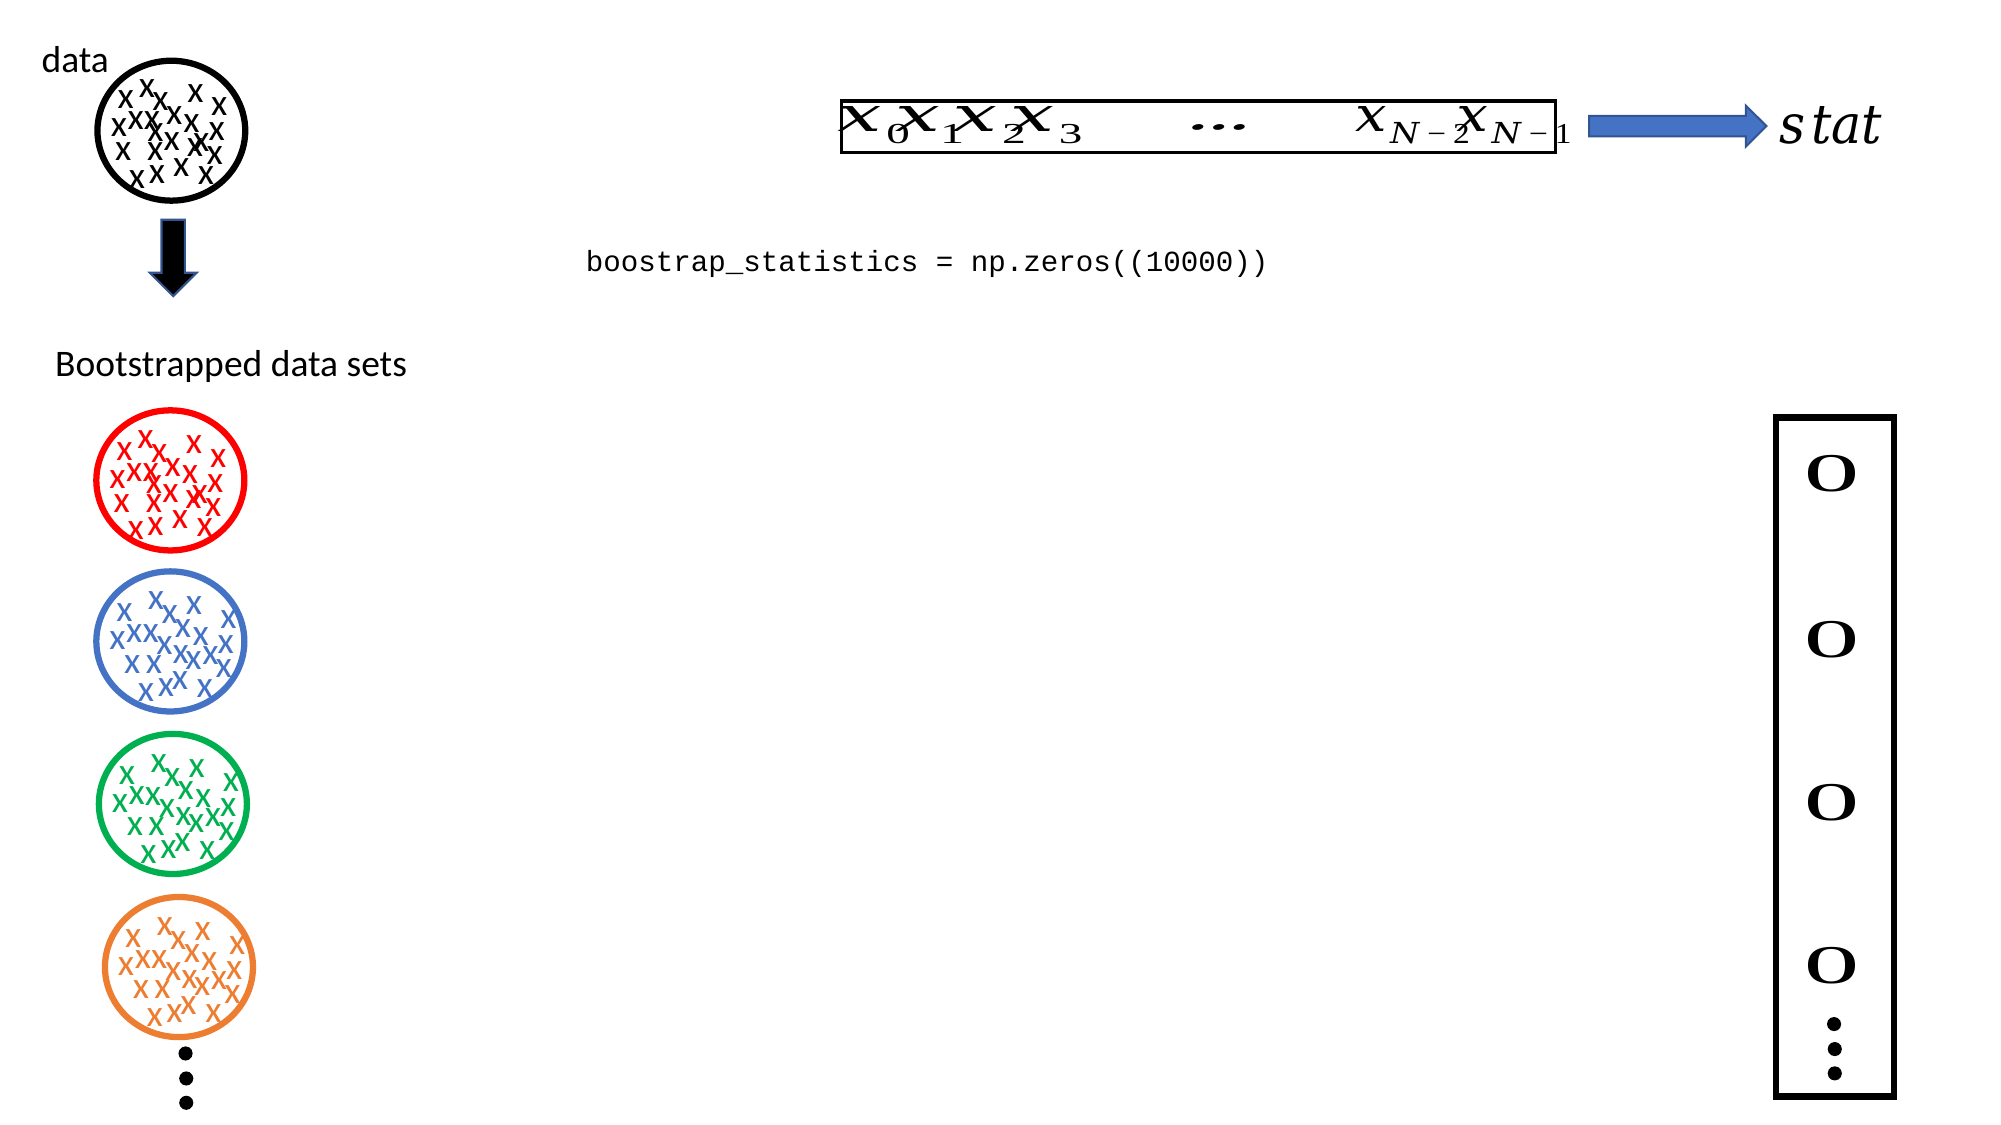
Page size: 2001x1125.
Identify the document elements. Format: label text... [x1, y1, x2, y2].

text_box [1826, 1065, 1843, 1082]
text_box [96, 565, 252, 717]
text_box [98, 727, 255, 880]
text_box [1825, 1015, 1843, 1033]
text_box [97, 52, 246, 201]
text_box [832, 89, 1571, 155]
text_box [1775, 417, 1895, 1097]
text_box [1826, 1040, 1843, 1058]
text_box boostrap_statistics = np.zeros((10000)) [571, 234, 1284, 285]
text_box [178, 1094, 195, 1111]
text_box data [26, 27, 124, 87]
text_box [147, 218, 200, 298]
text_box [1588, 103, 1768, 150]
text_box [104, 890, 261, 1043]
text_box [96, 404, 245, 551]
text_box [177, 1045, 194, 1062]
text_box Bootstrapped data sets [40, 331, 423, 391]
text_box [178, 1070, 195, 1087]
